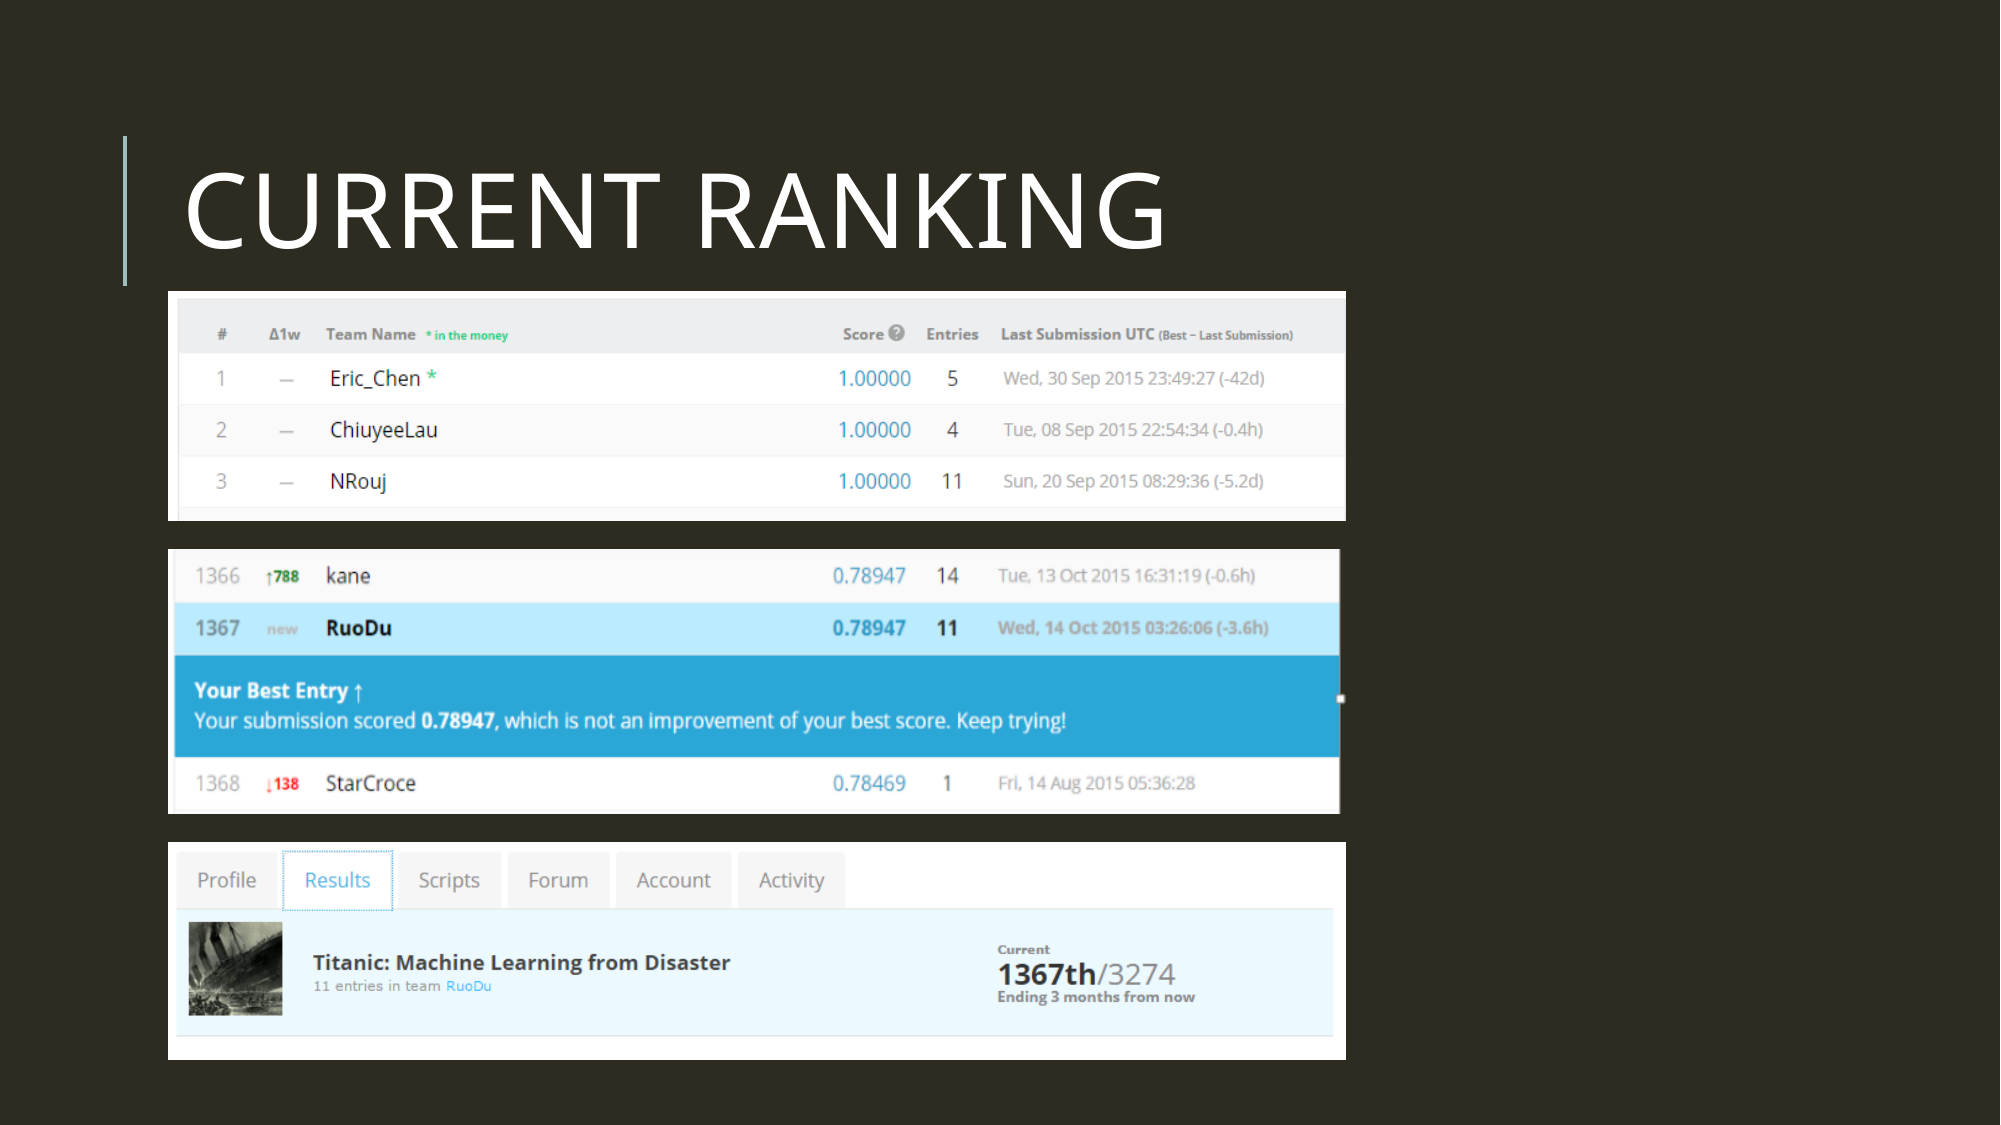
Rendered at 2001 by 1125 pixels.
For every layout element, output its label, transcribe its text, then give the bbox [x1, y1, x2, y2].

picture [167, 549, 1346, 814]
picture [167, 291, 1346, 522]
picture [167, 841, 1346, 1061]
title current ranking [168, 96, 1763, 342]
